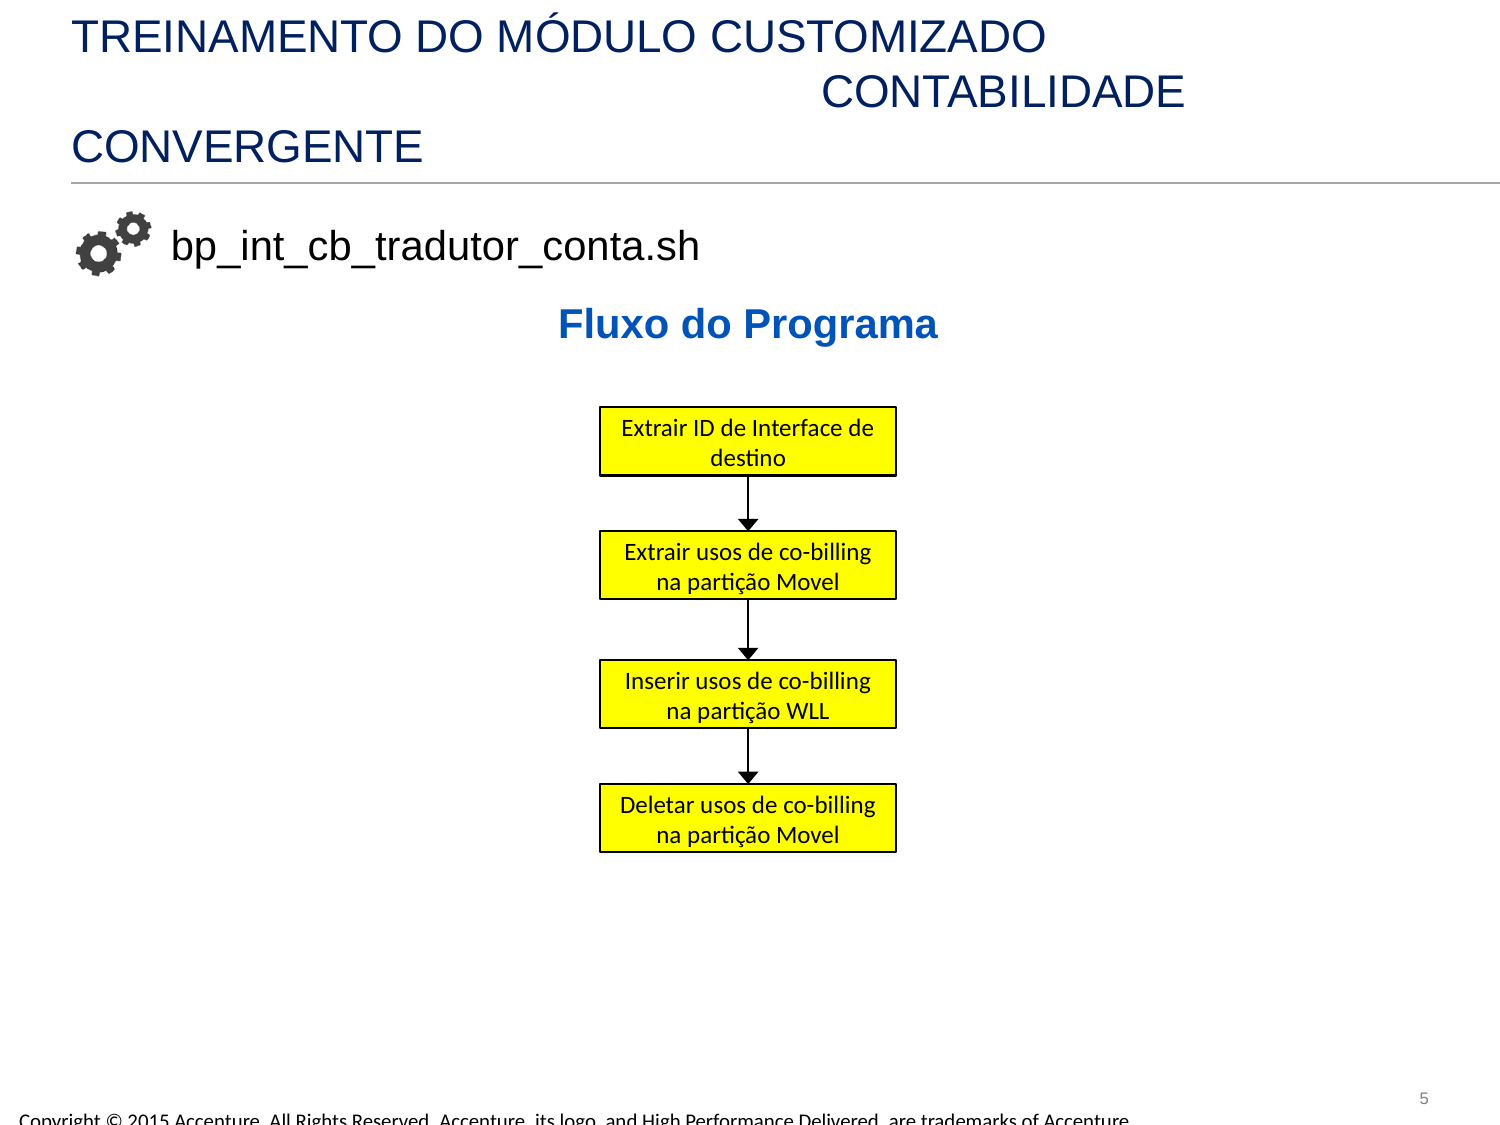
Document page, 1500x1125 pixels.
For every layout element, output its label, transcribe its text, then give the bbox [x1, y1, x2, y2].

title TREINAMENTO DO MÓDULO CUSTOMIZADO CONTABILIDADE CONVERGENTE [71, 0, 1500, 172]
text_box Inserir usos de co-billing na partição WLL [598, 658, 898, 730]
text_box Fluxo do Programa [543, 289, 954, 355]
text_box Extrair usos de co-billing na partição Movel [598, 529, 898, 602]
text_box Extrair ID de Interface de destino [598, 405, 898, 478]
picture [72, 200, 155, 284]
text_box bp_int_cb_tradutor_conta.sh [160, 211, 716, 277]
text_box Deletar usos de co-billing na partição Movel [598, 782, 898, 854]
